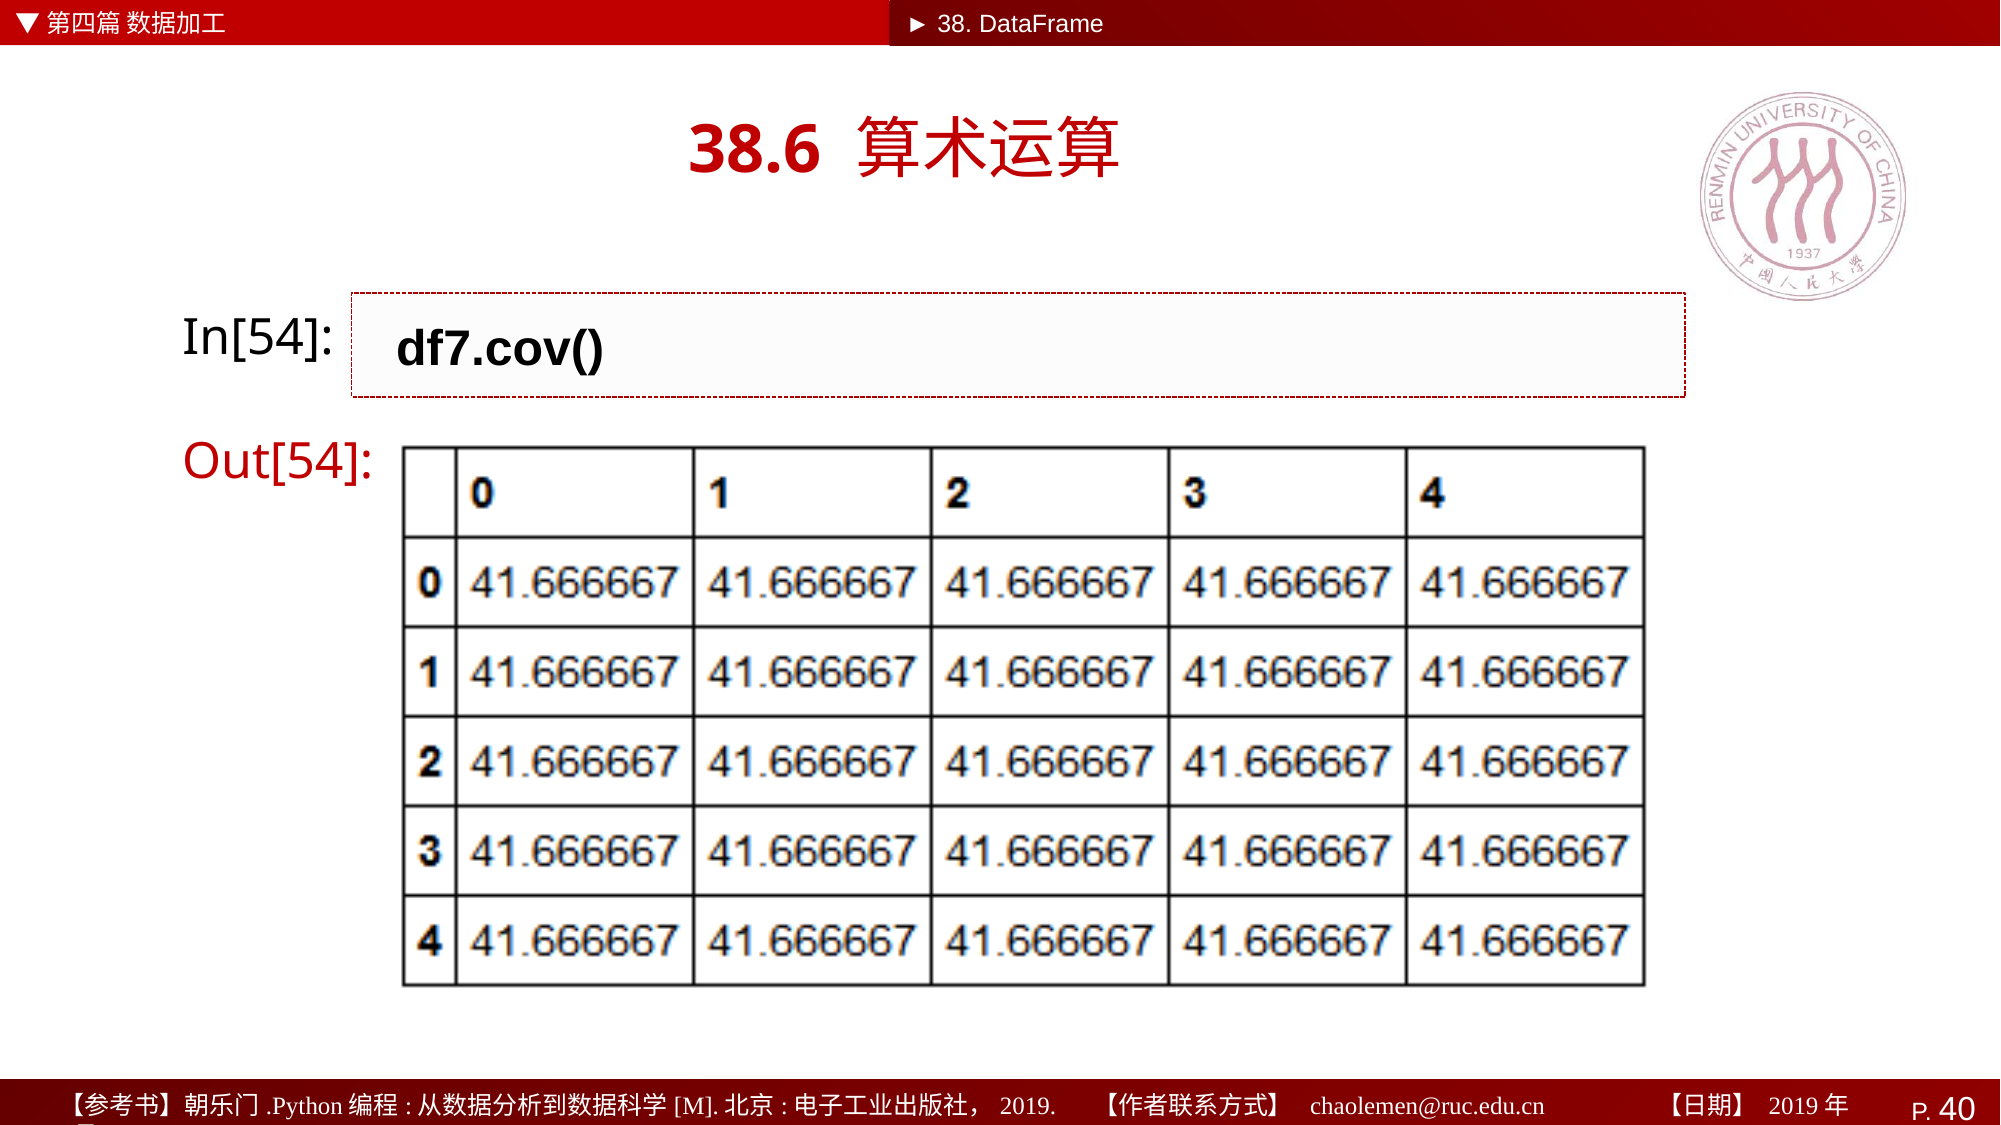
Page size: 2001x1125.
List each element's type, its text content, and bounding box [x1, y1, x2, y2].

text_box df7.cov() [348, 289, 1689, 401]
list ▼第四篇 数据加工 [0, 0, 725, 43]
list ► 38. DataFrame [890, 0, 1249, 43]
text_box Out[54]: [167, 420, 398, 496]
picture [397, 441, 1662, 1000]
picture [1696, 89, 1910, 304]
text_box In[54]: [167, 297, 351, 373]
title 38.6 算术运算 [101, 77, 1710, 214]
